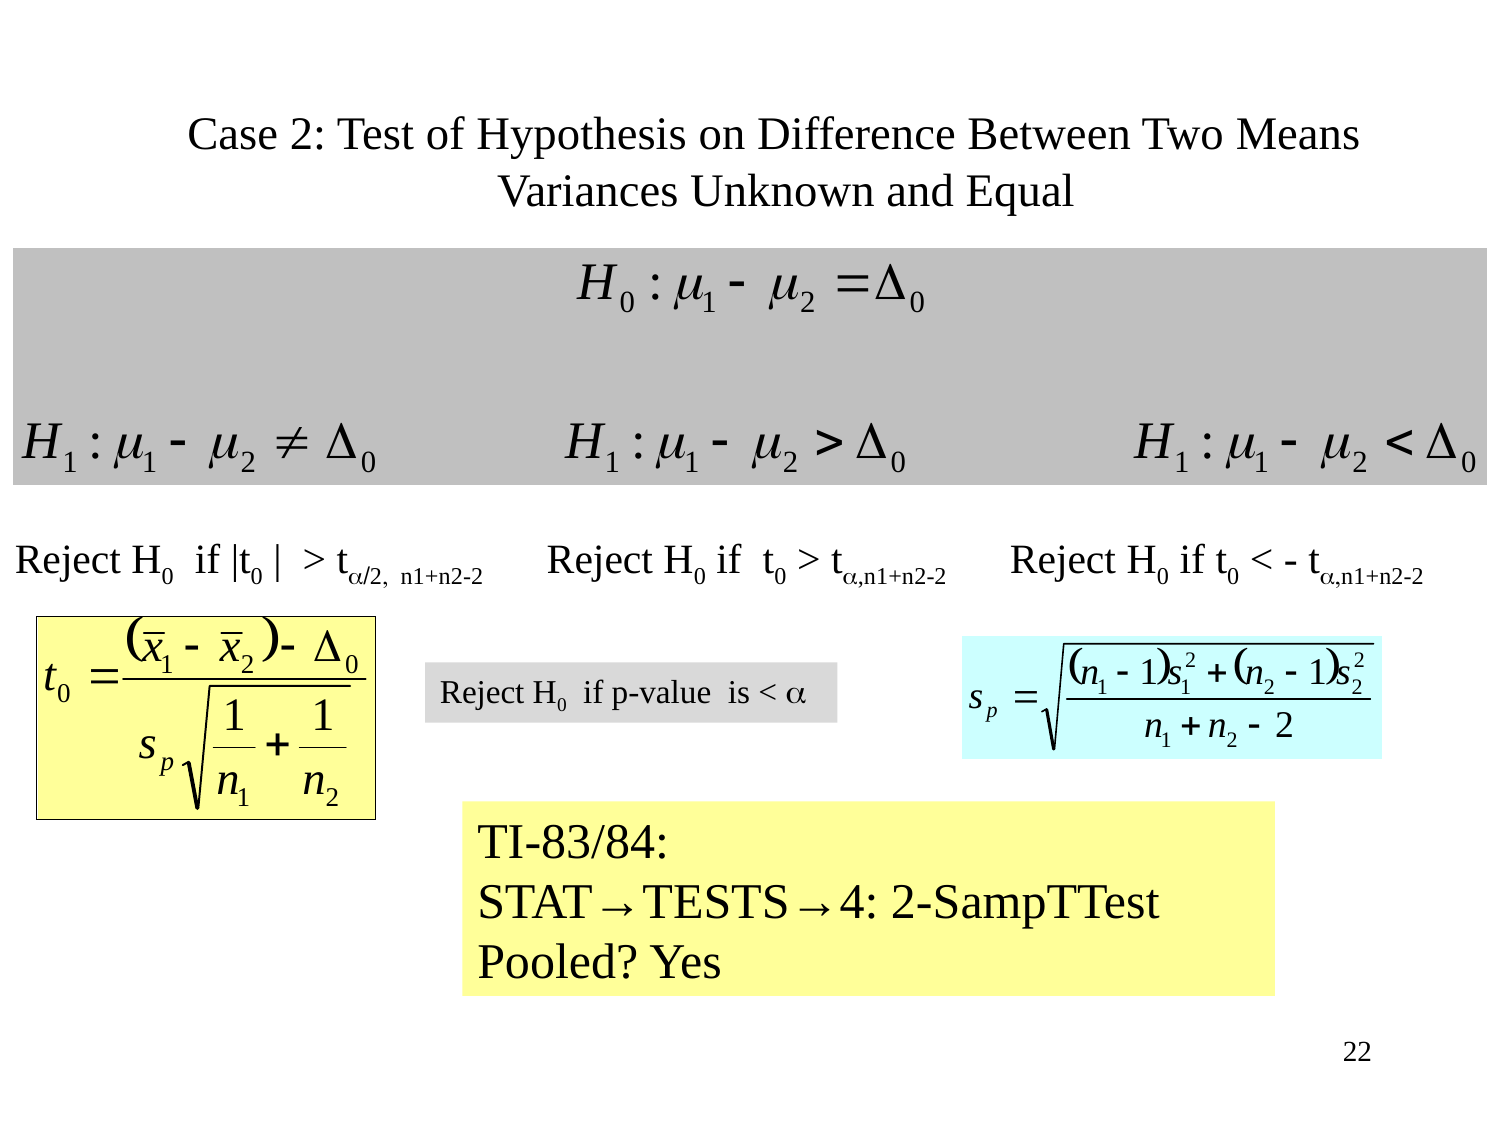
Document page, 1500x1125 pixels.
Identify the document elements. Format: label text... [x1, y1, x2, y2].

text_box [962, 635, 1382, 760]
text_box Case 2: Test of Hypothesis on Difference Between Two Means Variances Unknown and Equal [99, 37, 1450, 225]
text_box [37, 616, 376, 819]
text_box Reject H0 if |t0 | > ta/2, n1+n2-2 Reject H0 if t0 > ta,n1+n2-2 Reject H0 if t0 < - ta,n1+n2-2 [0, 524, 1500, 647]
text_box Reject H0 if p-value is < a [425, 662, 838, 723]
text_box TI-83/84: STAT→TESTS→4: 2-SampTTest Pooled? Yes [462, 801, 1275, 996]
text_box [12, 247, 1487, 486]
slide_number 22 [1074, 1024, 1388, 1101]
